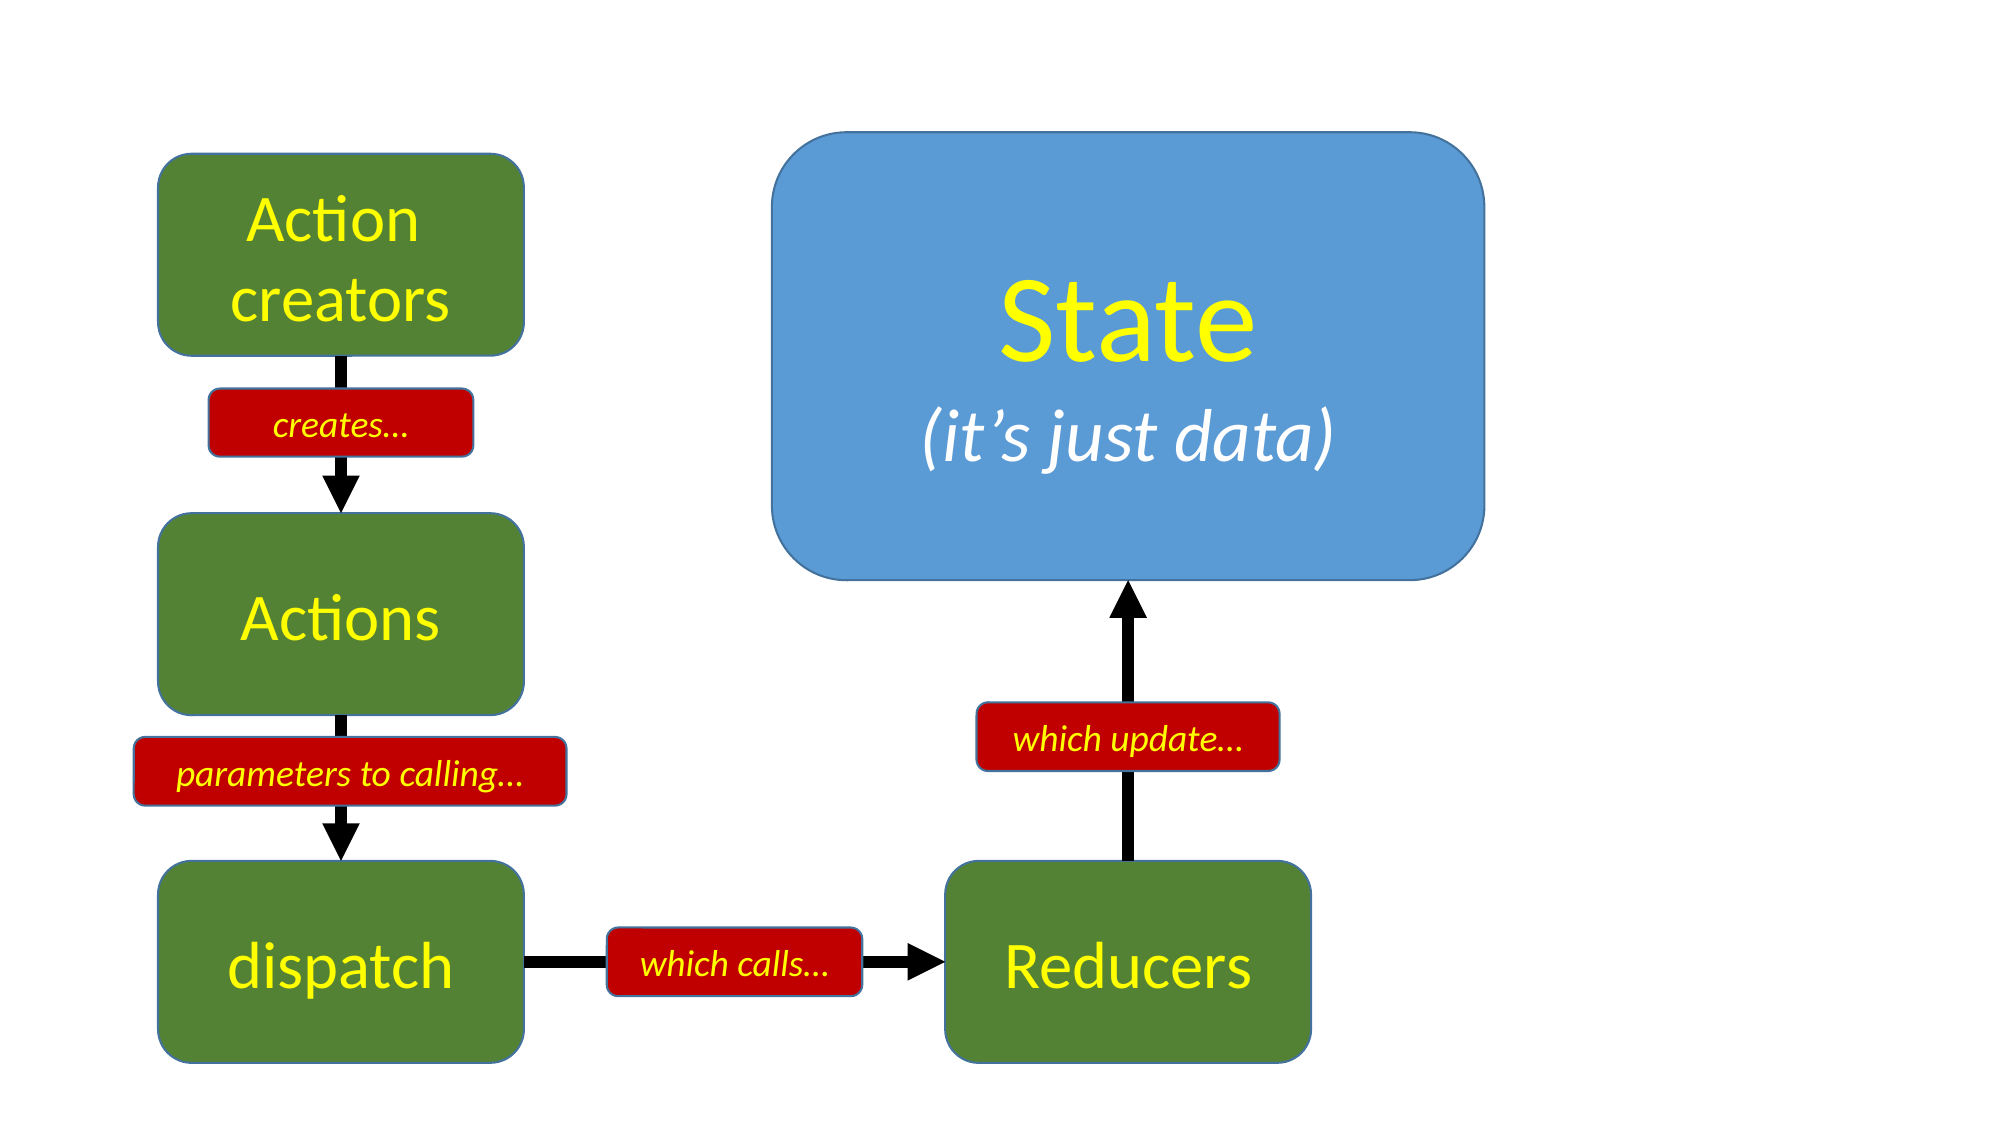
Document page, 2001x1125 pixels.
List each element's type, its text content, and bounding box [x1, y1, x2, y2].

text_box Action creators [156, 152, 525, 357]
text_box State (it’s just data) [770, 131, 1486, 582]
text_box which calls… [605, 962, 864, 998]
text_box Actions [156, 512, 525, 717]
text_box which calls… [605, 926, 864, 961]
text_box parameters to calling… [132, 735, 340, 807]
text_box creates… [207, 387, 340, 458]
text_box creates… [342, 387, 475, 458]
text_box parameters to calling… [342, 735, 568, 807]
text_box which update… [1129, 701, 1281, 773]
text_box Reducers [944, 859, 1313, 1064]
text_box dispatch [156, 859, 525, 1064]
text_box which update… [975, 701, 1128, 773]
